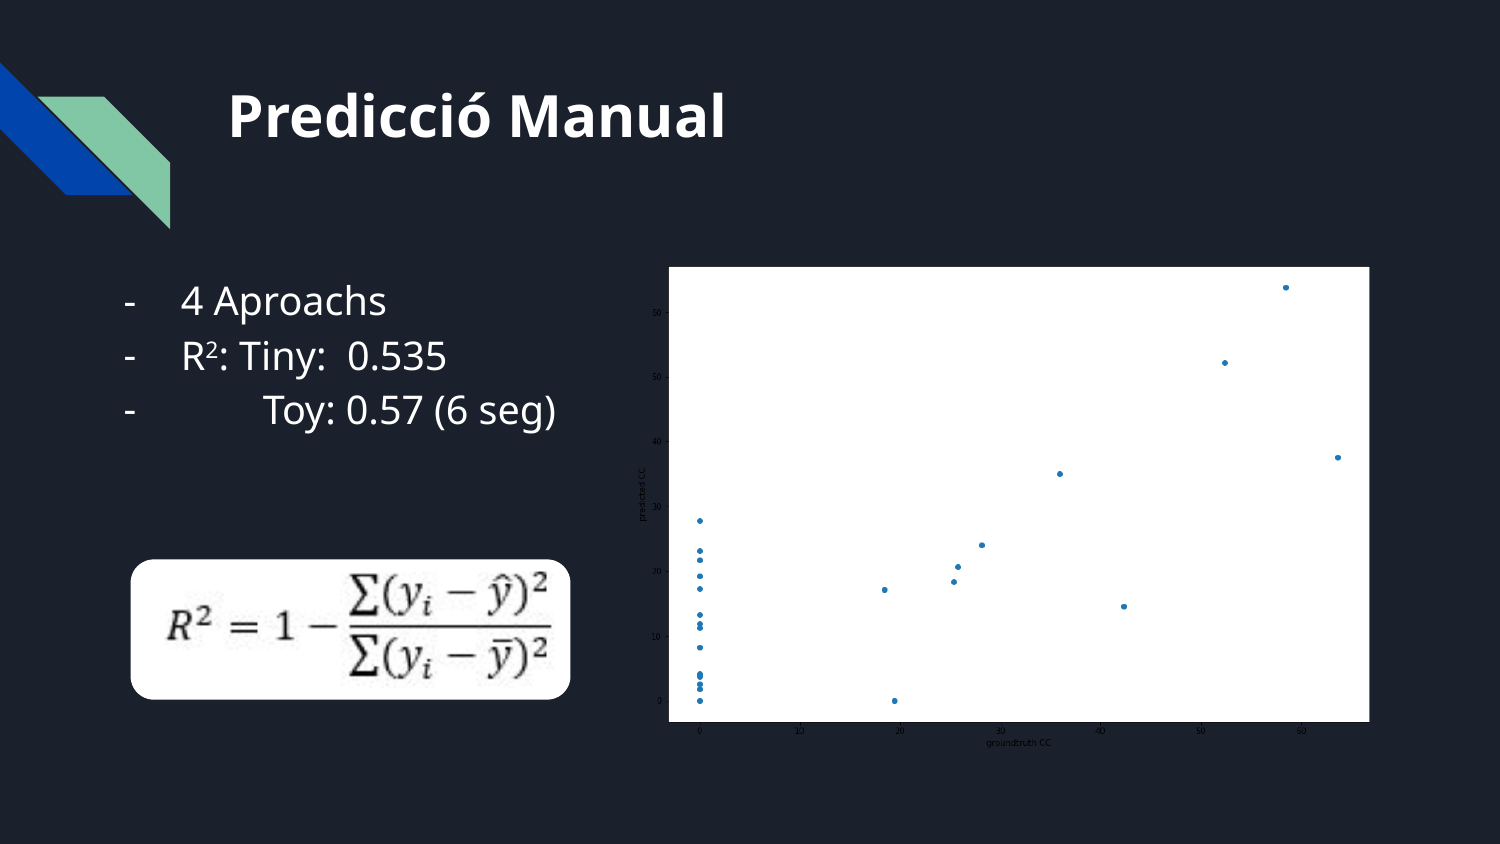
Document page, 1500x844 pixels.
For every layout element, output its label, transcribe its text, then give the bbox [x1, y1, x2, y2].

picture [633, 260, 1375, 753]
list 4 Aproachs R2: Tiny: 0.535 Toy: 0.57 (6 seg) [90, 254, 1246, 732]
picture [130, 559, 571, 700]
title Predicció Manual [212, 64, 1368, 215]
